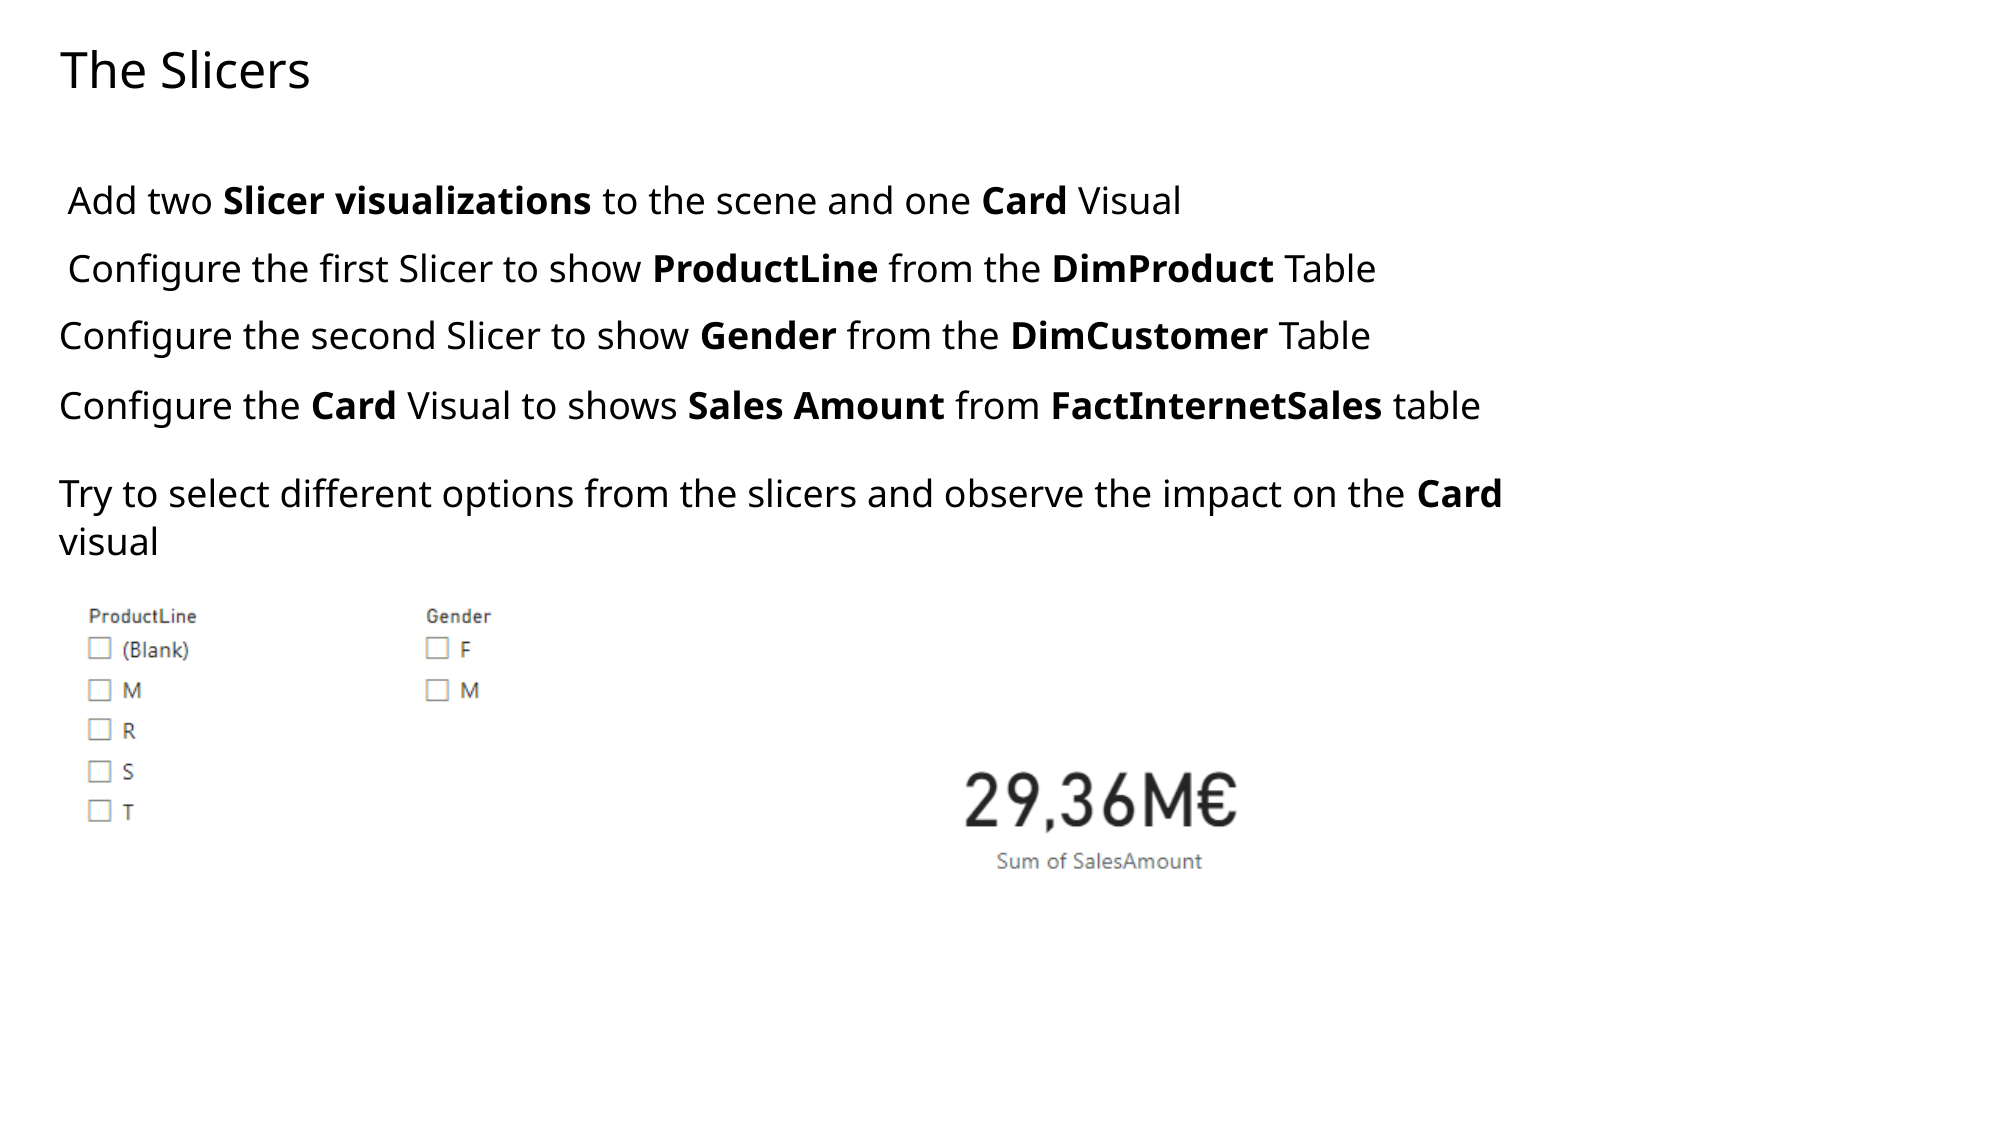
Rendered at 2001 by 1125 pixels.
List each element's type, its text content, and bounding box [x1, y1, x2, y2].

text_box Add two Slicer visualizations to the scene and one Card Visual [53, 166, 1604, 230]
picture [71, 559, 1320, 1016]
text_box Try to select different options from the slicers and observe the impact on the Card visual [44, 459, 1595, 571]
text_box Configure the second Slicer to show Gender from the DimCustomer Table [44, 301, 1595, 365]
text_box Configure the first Slicer to show ProductLine from the DimProduct Table [53, 234, 1604, 298]
text_box The Slicers [46, 31, 327, 107]
text_box Configure the Card Visual to shows Sales Amount from FactInternetSales table [44, 371, 1595, 435]
